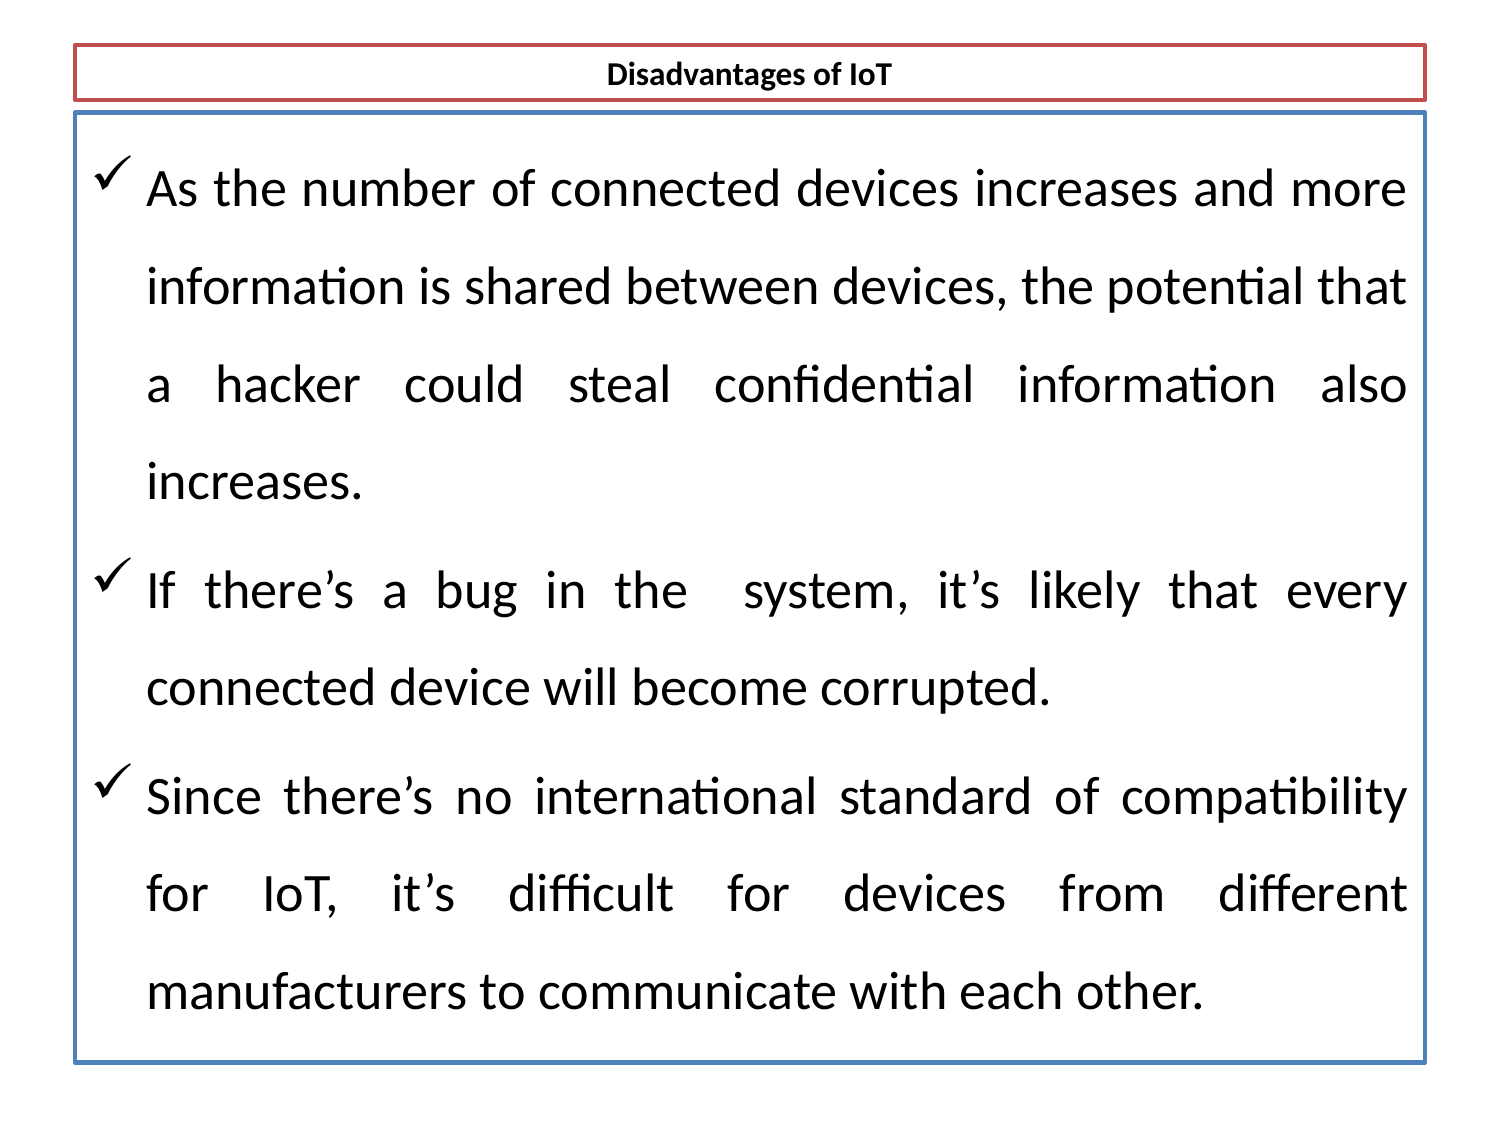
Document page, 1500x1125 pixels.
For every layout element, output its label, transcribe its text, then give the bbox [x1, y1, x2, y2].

list As the number of connected devices increases and more information is shared between devices, the potential that a hacker could steal confidential information also increases. If there’s a bug in the system, it’s likely that every connected device will become corrupted. Since there’s no international standard of compatibility for IoT, it’s difficult for devices from different manufacturers to communicate with each other. [73, 110, 1427, 1065]
title Disadvantages of IoT [73, 43, 1427, 102]
